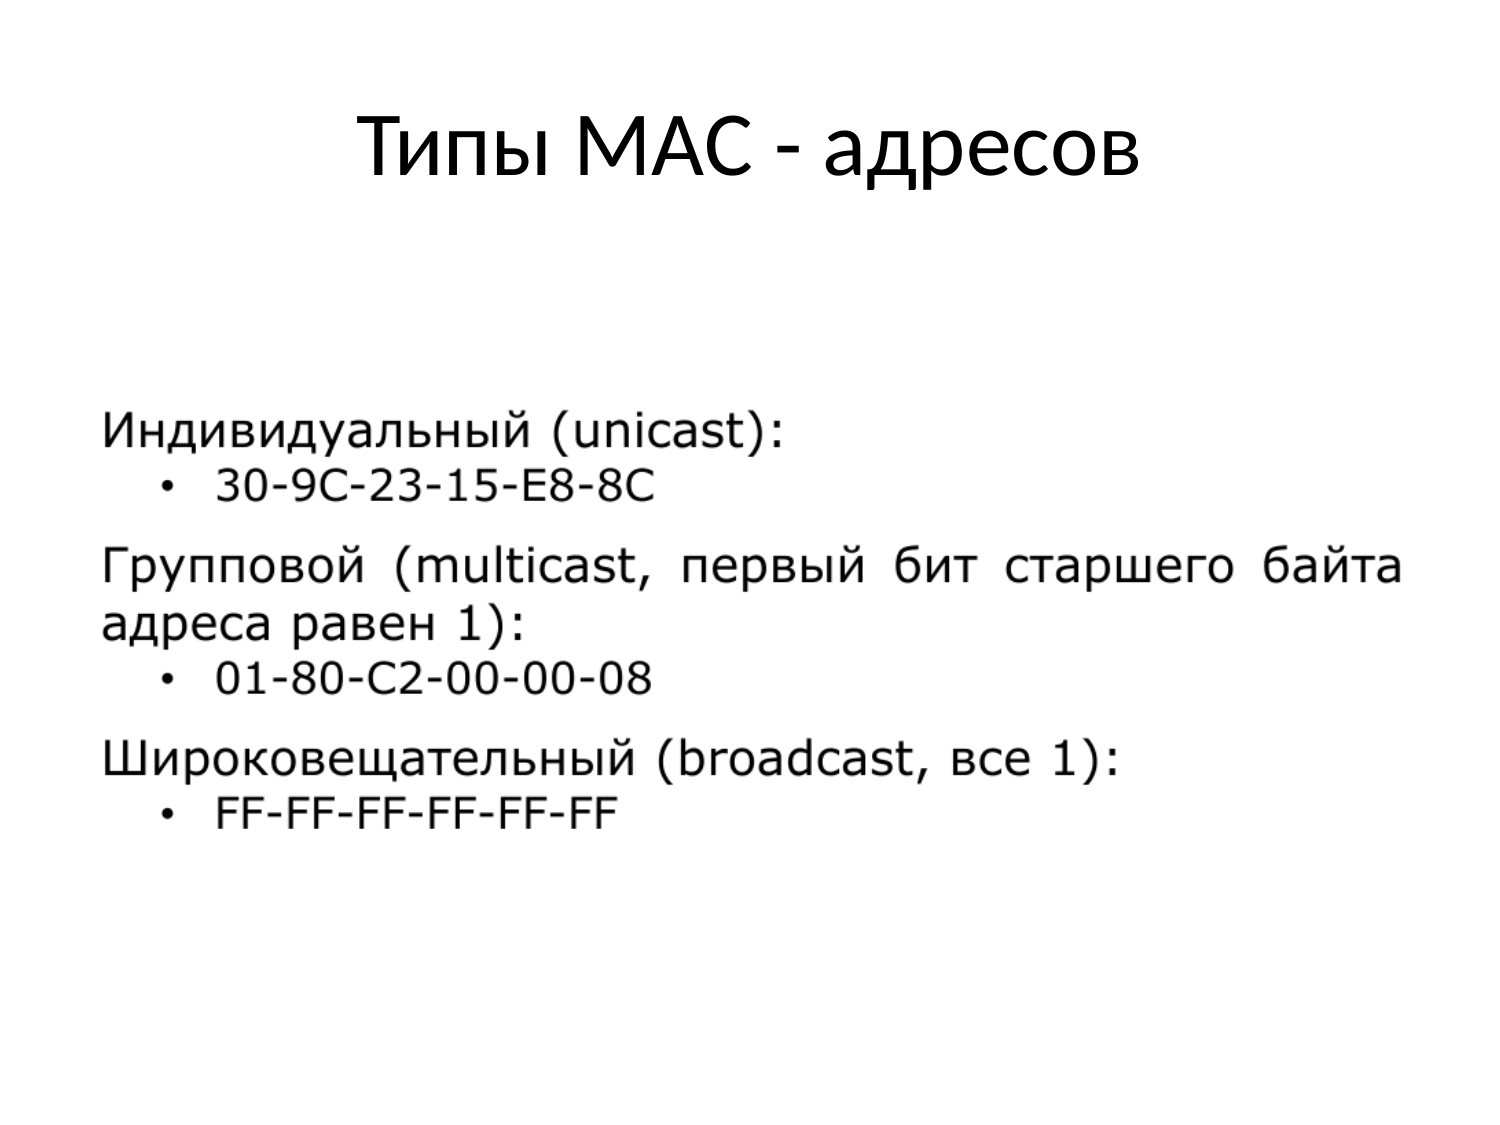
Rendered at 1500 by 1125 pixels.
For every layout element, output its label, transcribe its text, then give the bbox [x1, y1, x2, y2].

title Типы MAC - адресов [75, 45, 1425, 233]
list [74, 377, 1426, 891]
